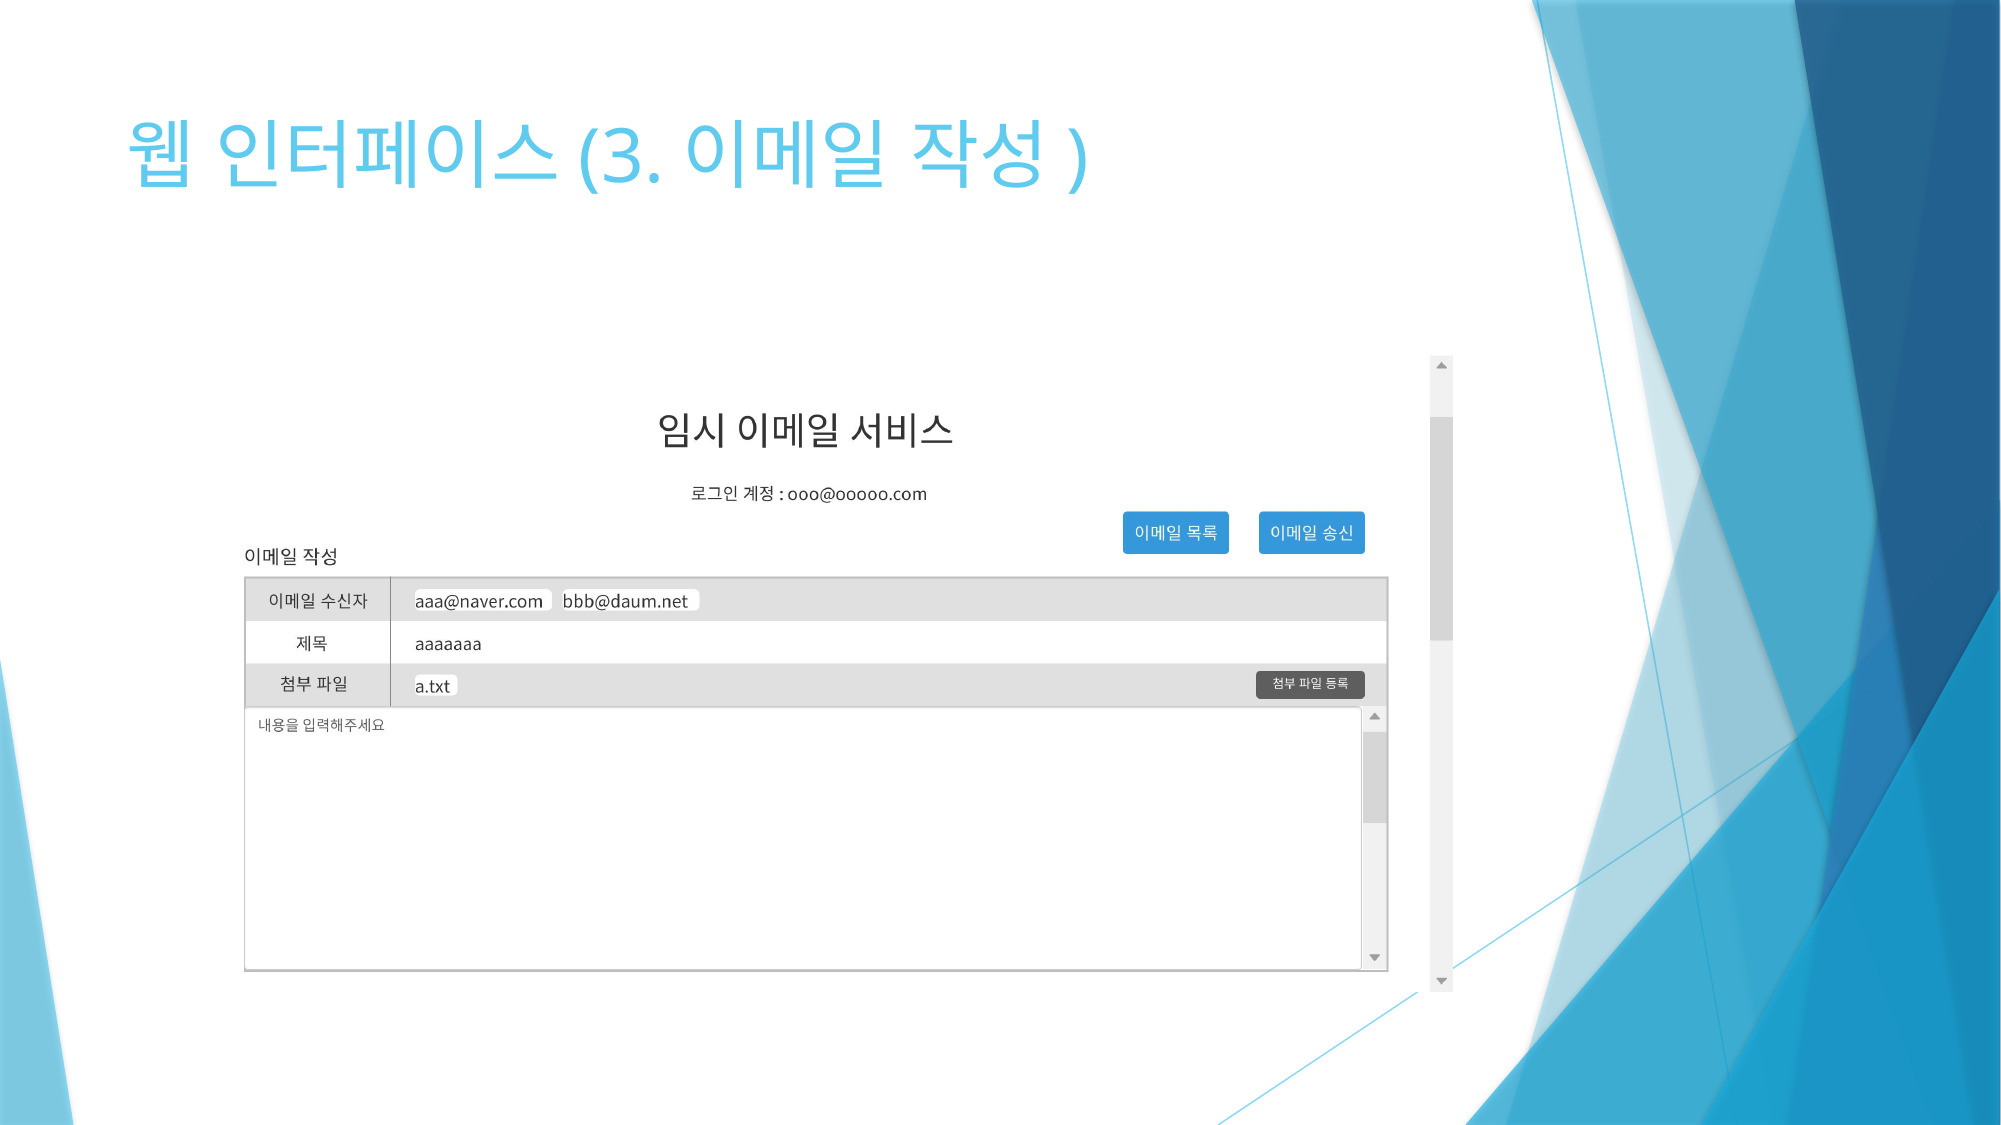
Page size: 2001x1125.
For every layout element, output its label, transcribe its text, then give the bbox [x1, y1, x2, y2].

picture [178, 353, 1454, 992]
title 웹 인터페이스(3.이메일 작성) [111, 99, 1522, 317]
